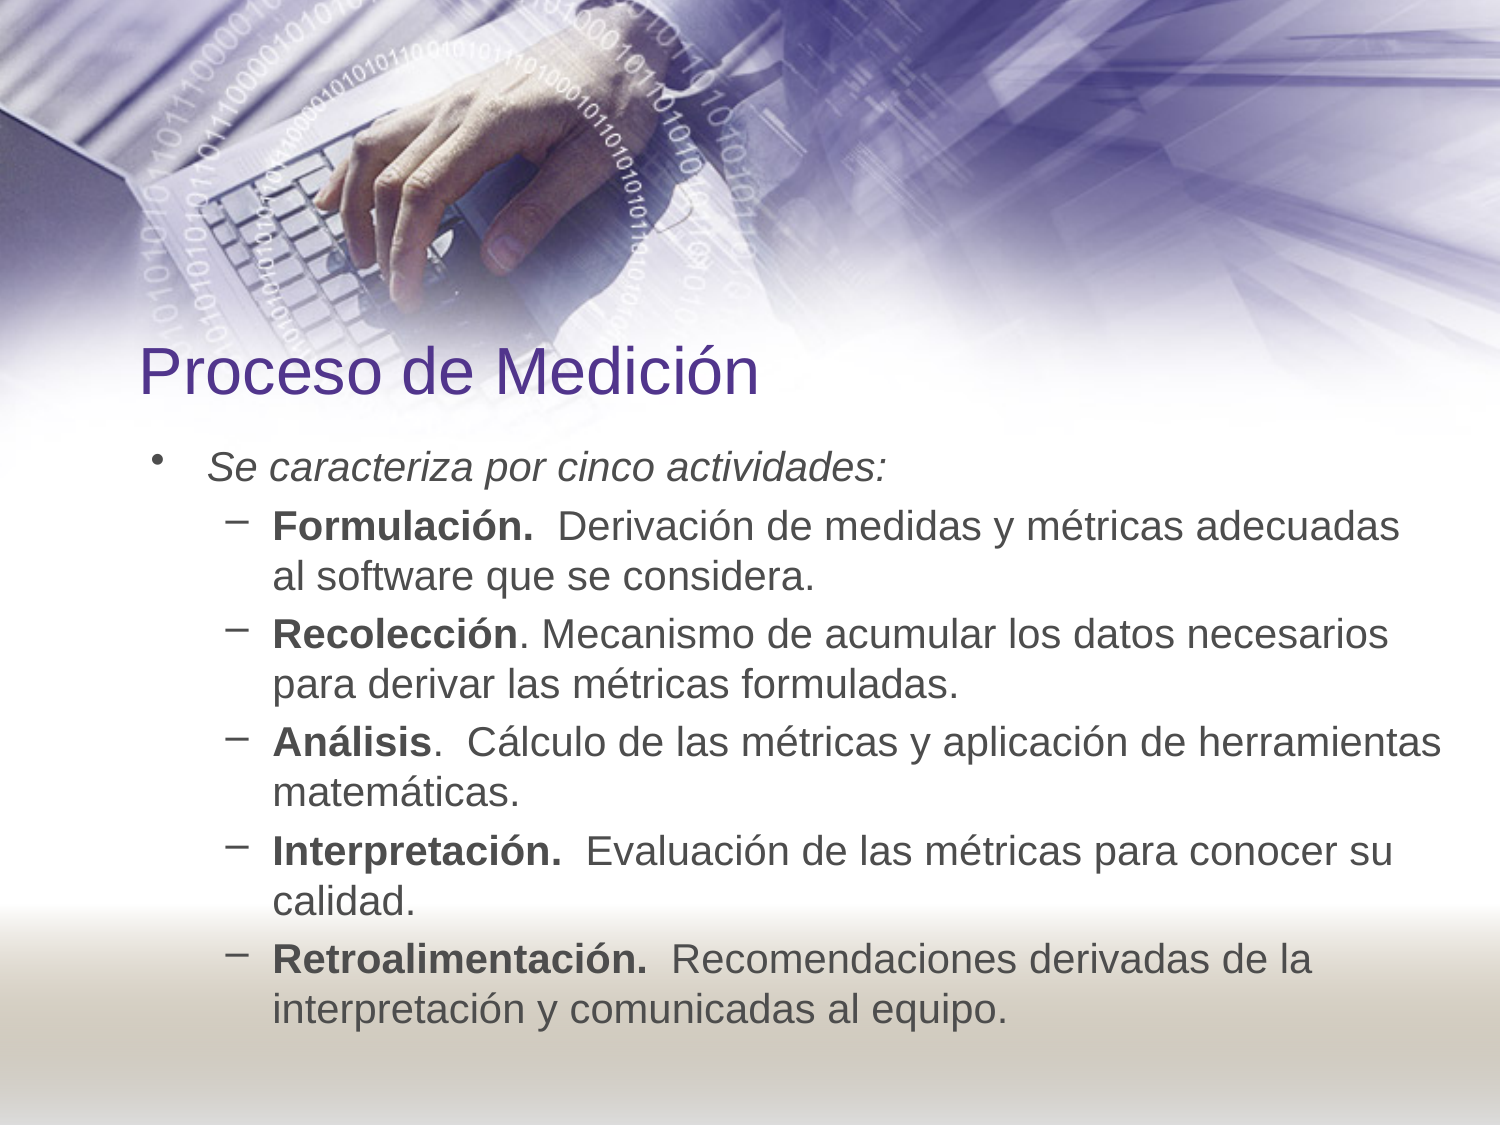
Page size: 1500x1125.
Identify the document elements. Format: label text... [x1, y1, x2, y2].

title Proceso de Medición [123, 326, 1200, 410]
picture [0, 0, 1500, 936]
list Se caracteriza por cinco actividades: Formulación. Derivación de medidas y métricas adecuadas al software que se considera. Recolección. Mecanismo de acumular los datos necesarios para derivar las métricas formuladas. Análisis. Cálculo de las métricas y aplicación de herramientas matemáticas. Interpretación. Evaluación de las métricas para conocer su calidad. Retroalimentación. Recomendaciones derivadas de la interpretación y comunicadas al equipo. [135, 432, 1460, 1083]
